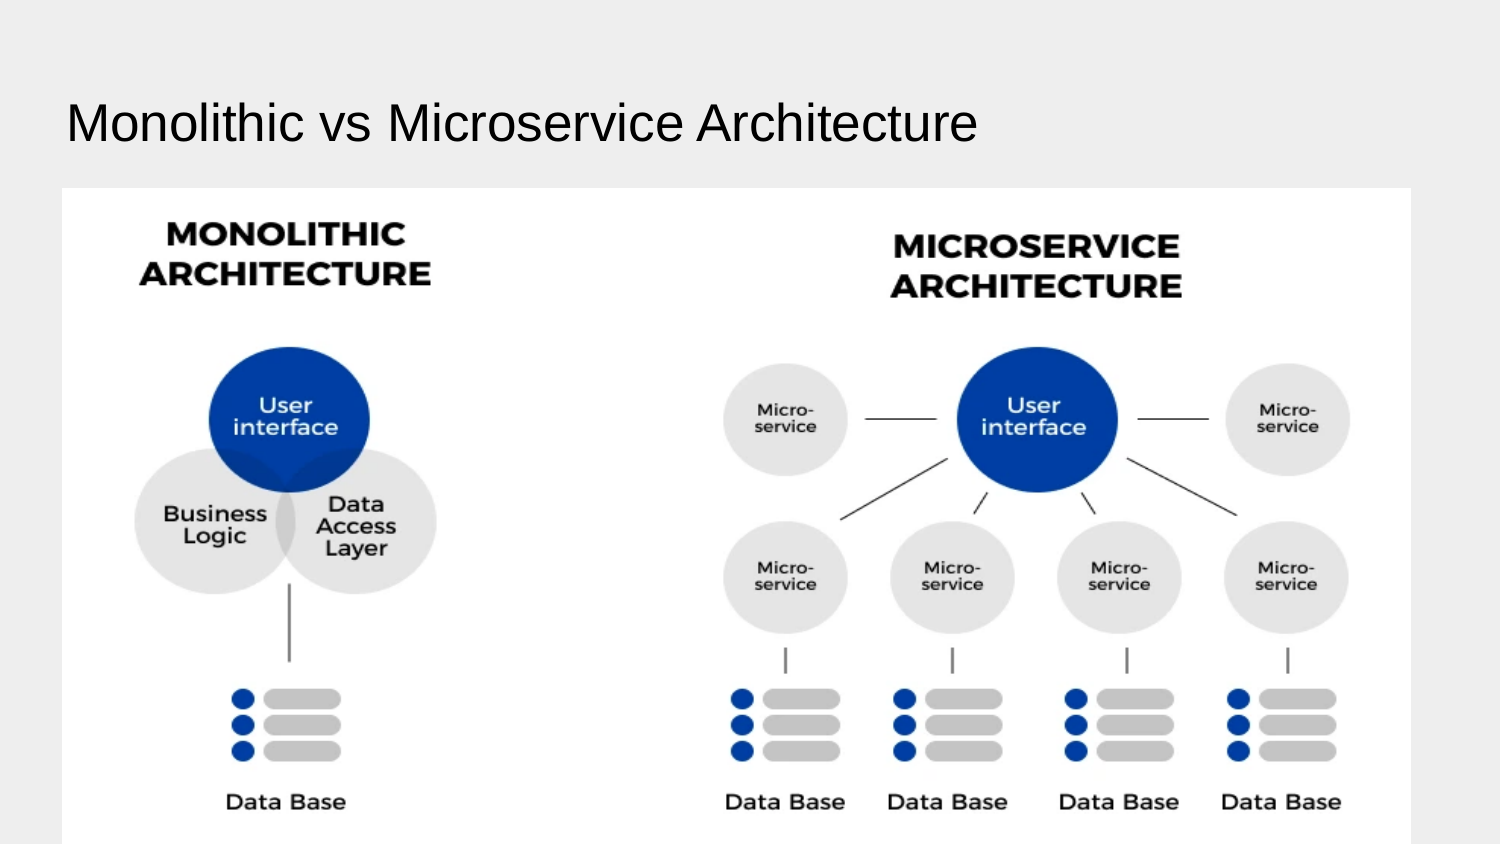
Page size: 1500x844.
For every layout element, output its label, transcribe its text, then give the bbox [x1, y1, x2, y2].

picture [62, 188, 1411, 844]
title Monolithic vs Microservice Architecture [51, 72, 1449, 167]
